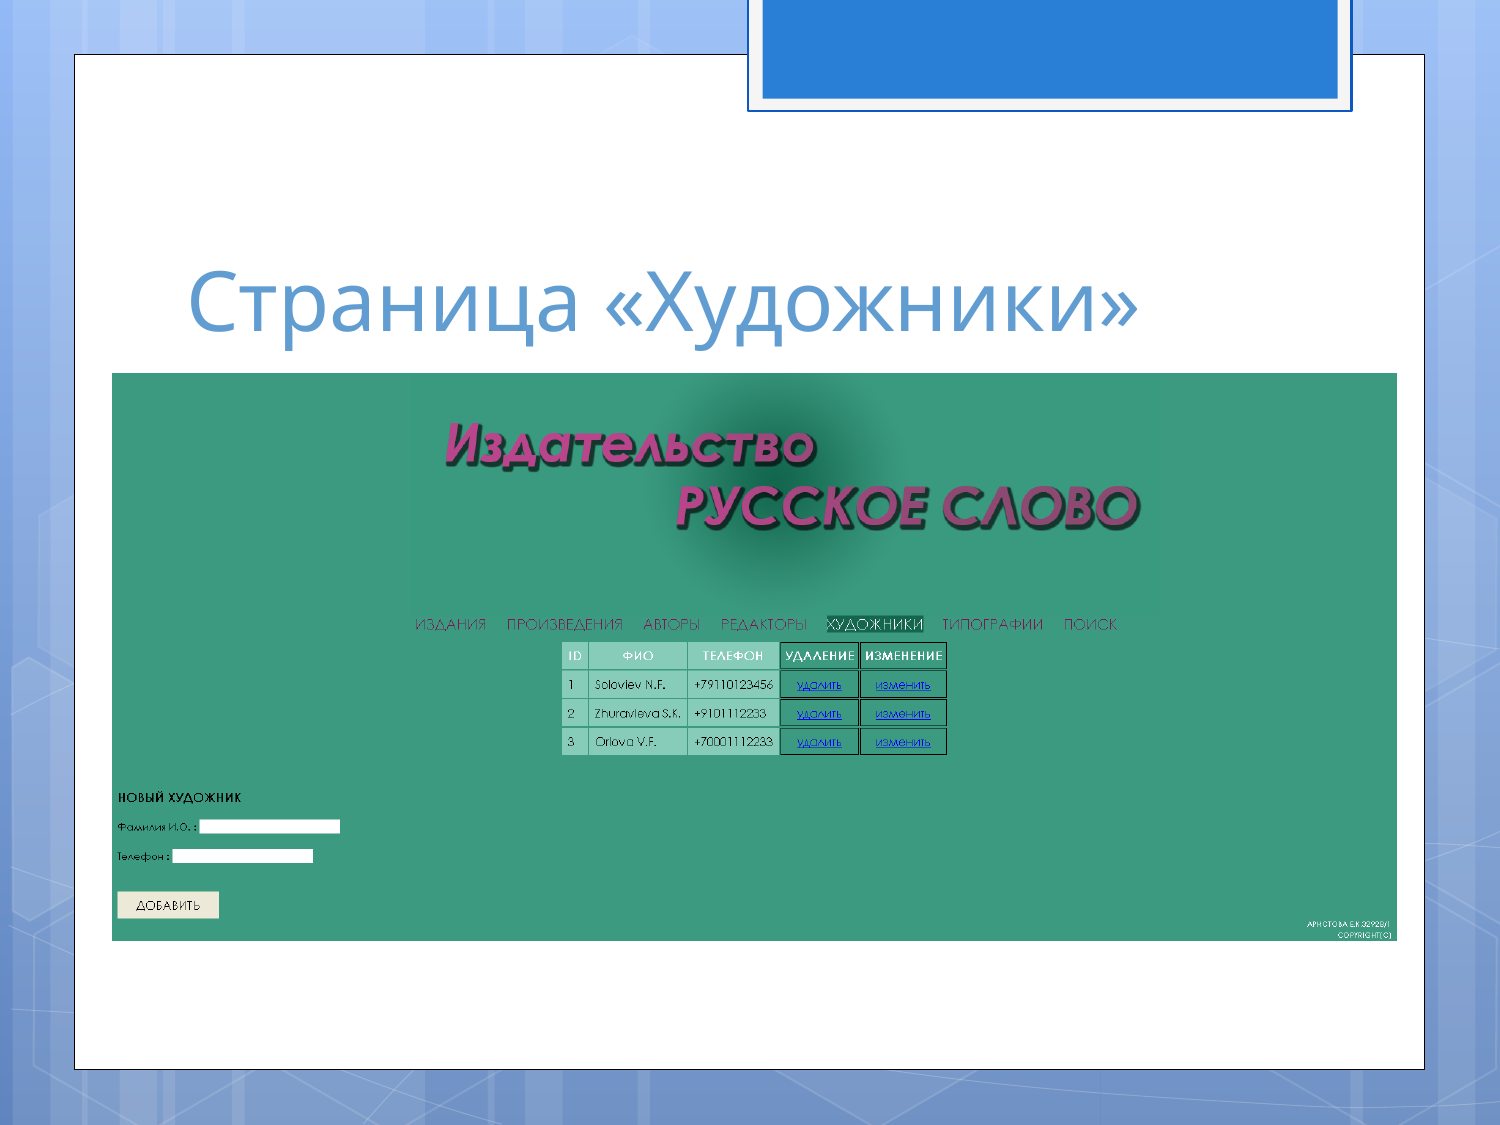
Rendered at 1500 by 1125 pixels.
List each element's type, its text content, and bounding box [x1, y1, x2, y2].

title Страница «Художники» [171, 168, 1324, 357]
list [111, 373, 1398, 941]
